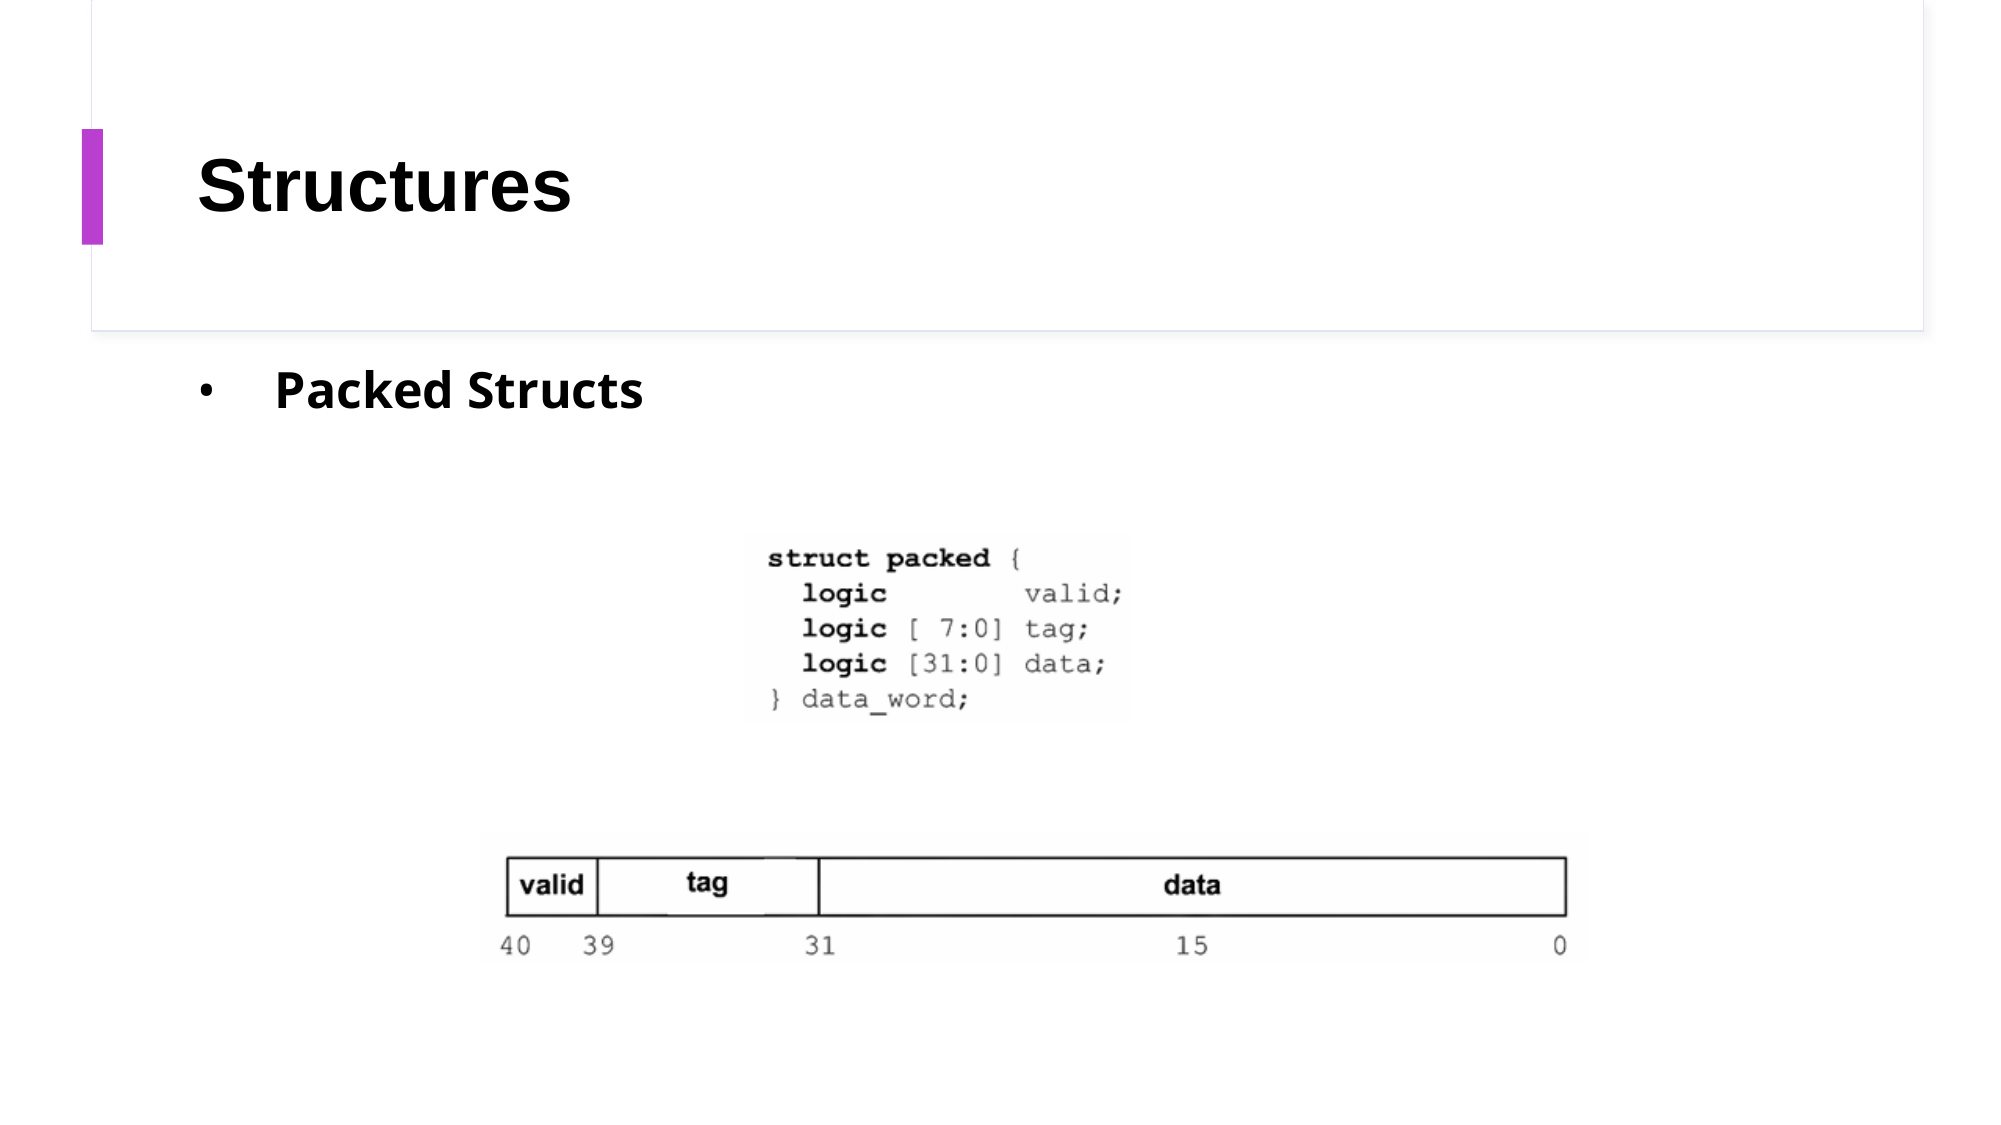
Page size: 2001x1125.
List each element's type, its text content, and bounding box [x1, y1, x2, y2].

list Packed Structs [183, 345, 1851, 1013]
picture [480, 831, 1589, 962]
title Structures [183, 90, 1851, 284]
picture [744, 534, 1131, 723]
